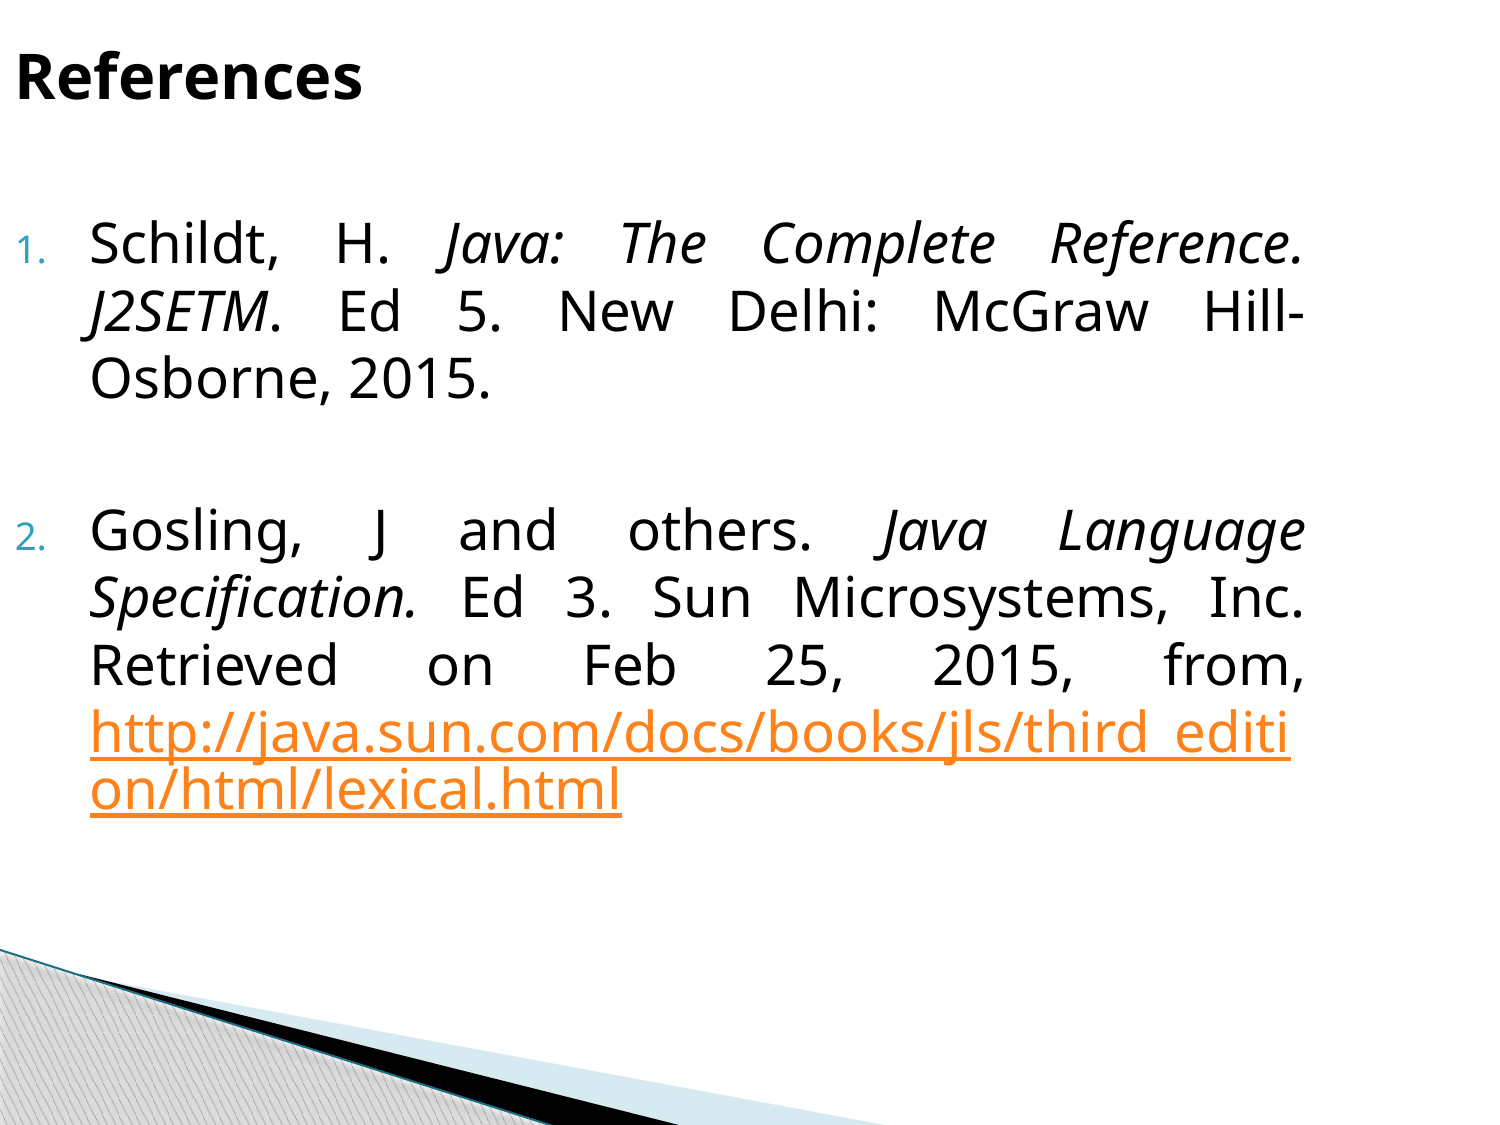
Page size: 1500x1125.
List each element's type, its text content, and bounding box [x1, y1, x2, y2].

list Schildt, H. Java: The Complete Reference. J2SETM. Ed 5. New Delhi: McGraw Hill-Osborne, 2015. Gosling, J and others. Java Language Specification. Ed 3. Sun Microsystems, Inc. Retrieved on Feb 25, 2015, from, http://java.sun.com/docs/books/jls/third_edition/html/lexical.html [0, 200, 1321, 1013]
title References [0, 28, 1263, 120]
